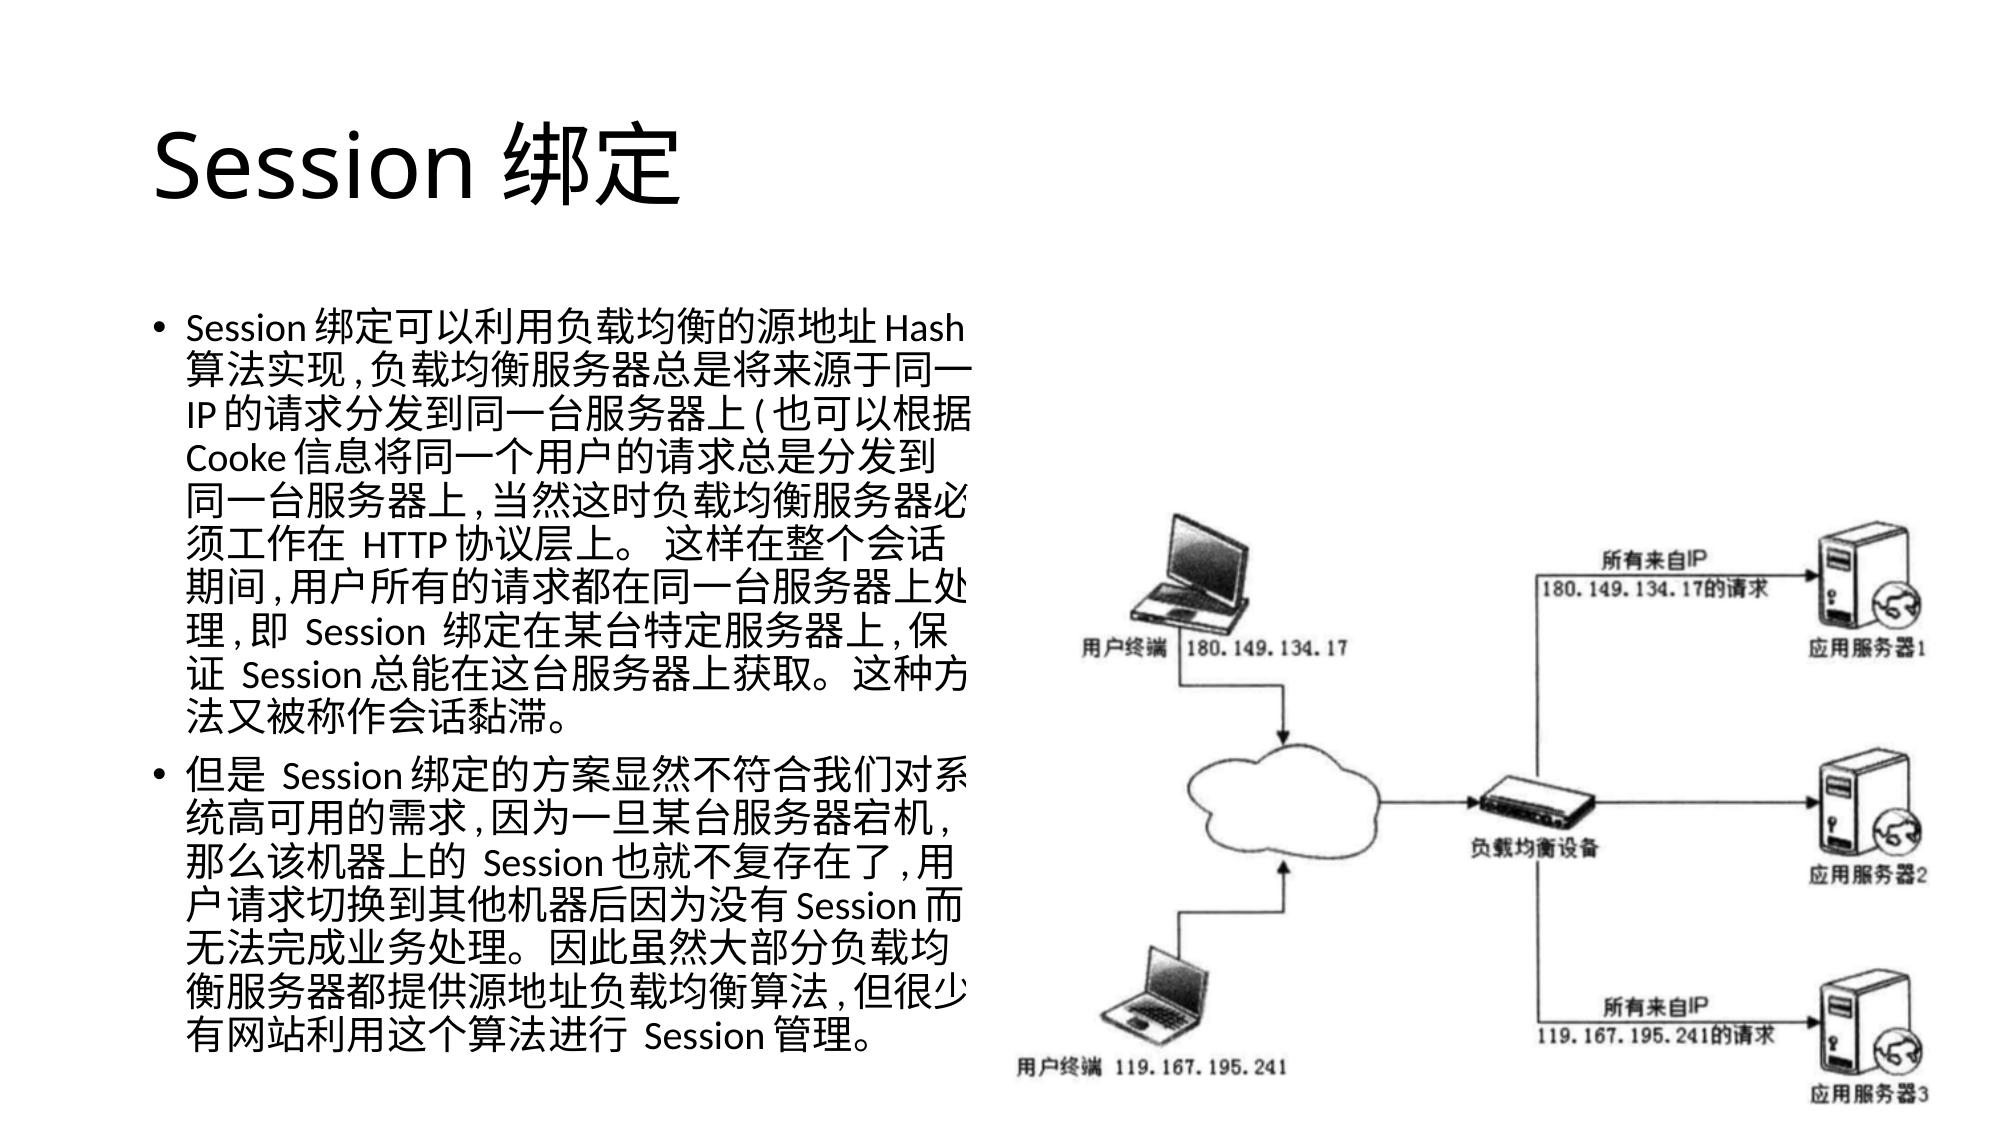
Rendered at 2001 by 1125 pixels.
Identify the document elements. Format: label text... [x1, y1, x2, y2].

title Session绑定 [137, 59, 1863, 278]
picture [966, 486, 2000, 1125]
list Session绑定可以利用负载均衡的源地址Hash算法实现,负载均衡服务器总是将来源于同一IP的请求分发到同一台服务器上(也可以根据Cooke信息将同一个用户的请求总是分发到同一台服务器上,当然这时负载均衡服务器必须工作在 HTTP协议层上。 这样在整个会话期间,用户所有的请求都在同一台服务器上处理,即 Session 绑定在某台特定服务器上,保证 Session总能在这台服务器上获取。这种方法又被称作会话黏滞。 但是 Session绑定的方案显然不符合我们对系统高可用的需求,因为一旦某台服务器宕机,那么该机器上的 Session也就不复存在了,用户请求切换到其他机器后因为没有Session而无法完成业务处理。因此虽然大部分负载均衡服务器都提供源地址负载均衡算法,但很少有网站利用这个算法进行 Session管理。 [137, 299, 991, 1082]
